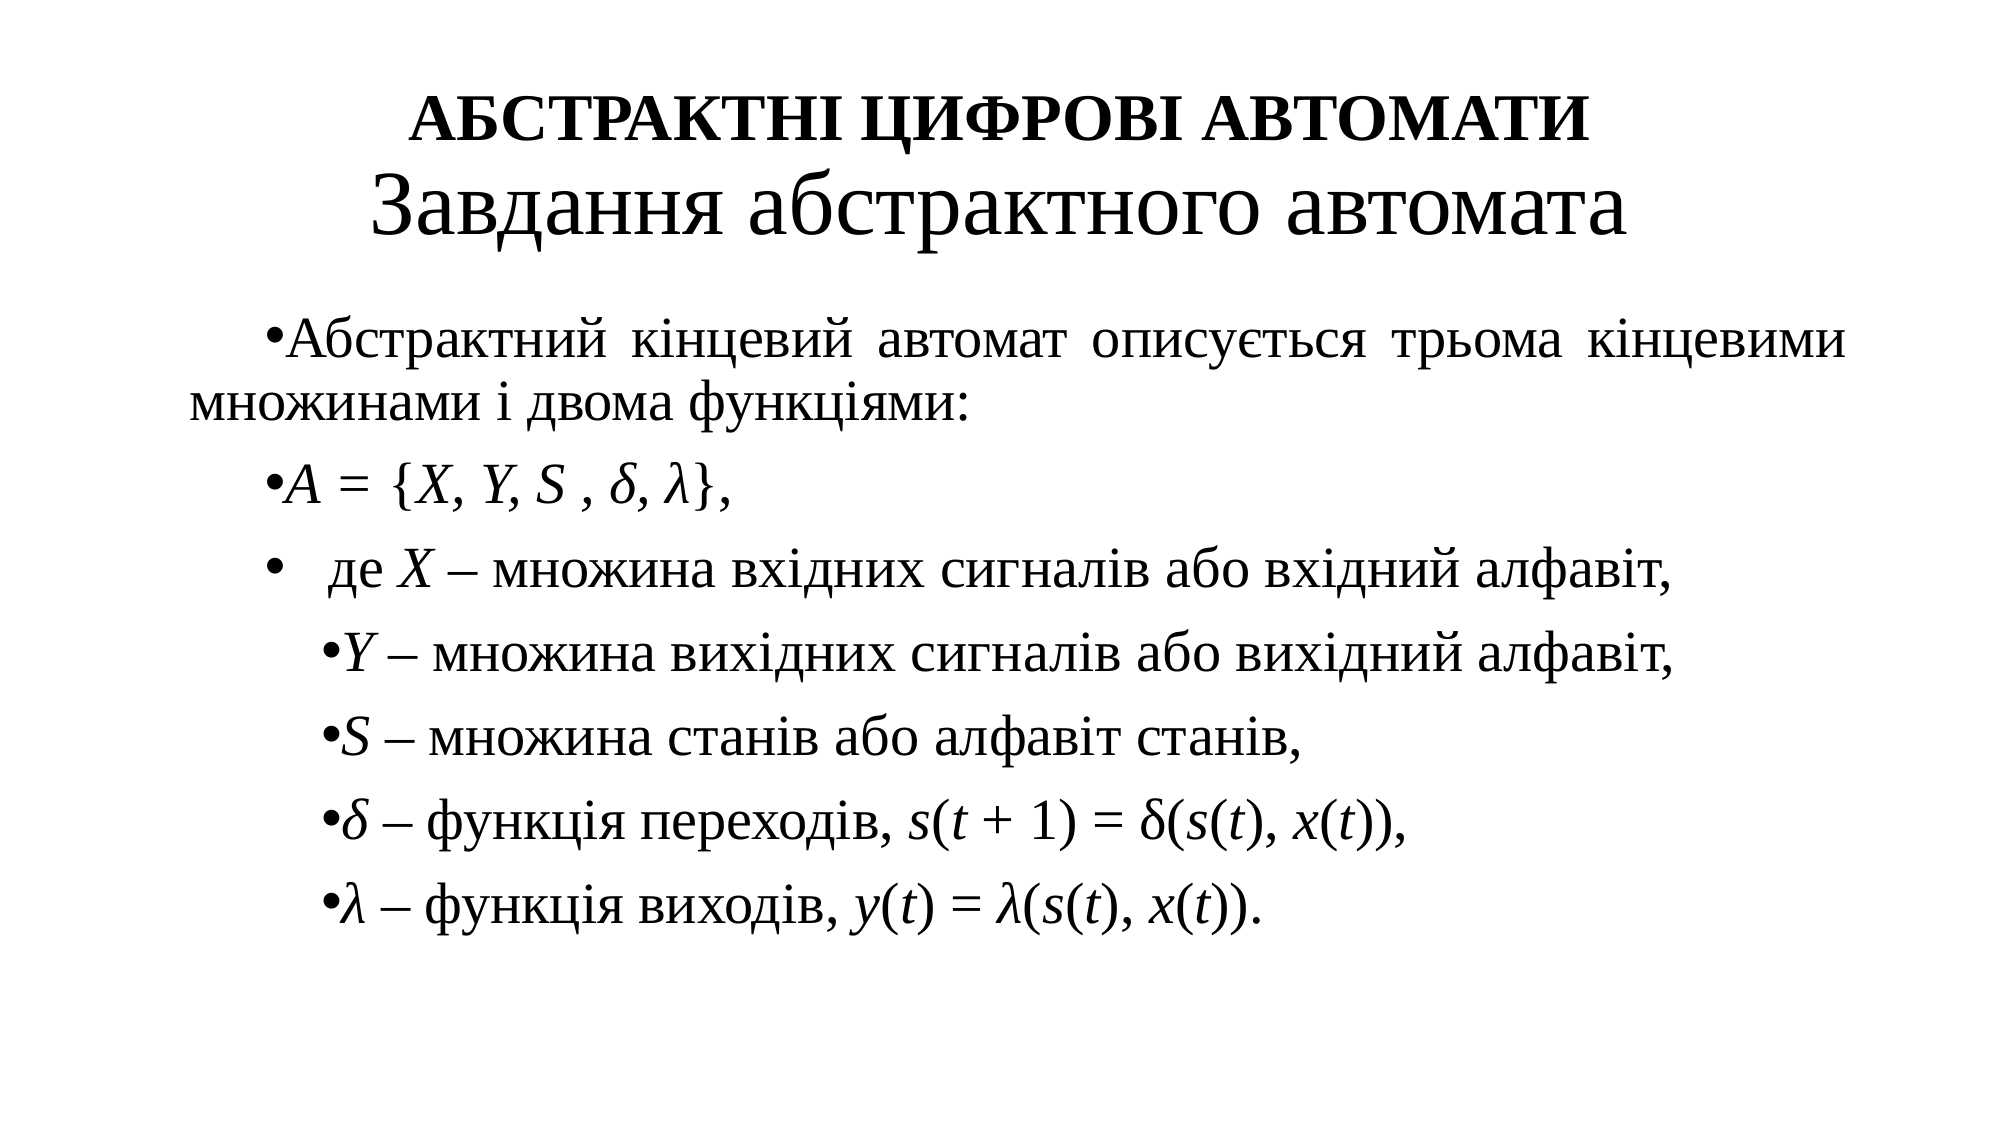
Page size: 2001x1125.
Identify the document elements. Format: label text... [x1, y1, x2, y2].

list Абстрактний кінцевий автомат описується трьома кінцевими множинами і двома функціями: A = {X, Y, S , δ, λ}, де X – множина вхідних сигналів або вхідний алфавіт, Y – множина вихідних сигналів або вихідний алфавіт, S – множина станів або алфавіт станів, δ – функція переходів, s(t + 1) = δ(s(t), x(t)), λ – функція виходів, y(t) = λ(s(t), x(t)). [137, 299, 1863, 1014]
title АБСТРАКТНІ ЦИФРОВІ АВТОМАТИ Завдання абстрактного автомата [137, 59, 1863, 278]
